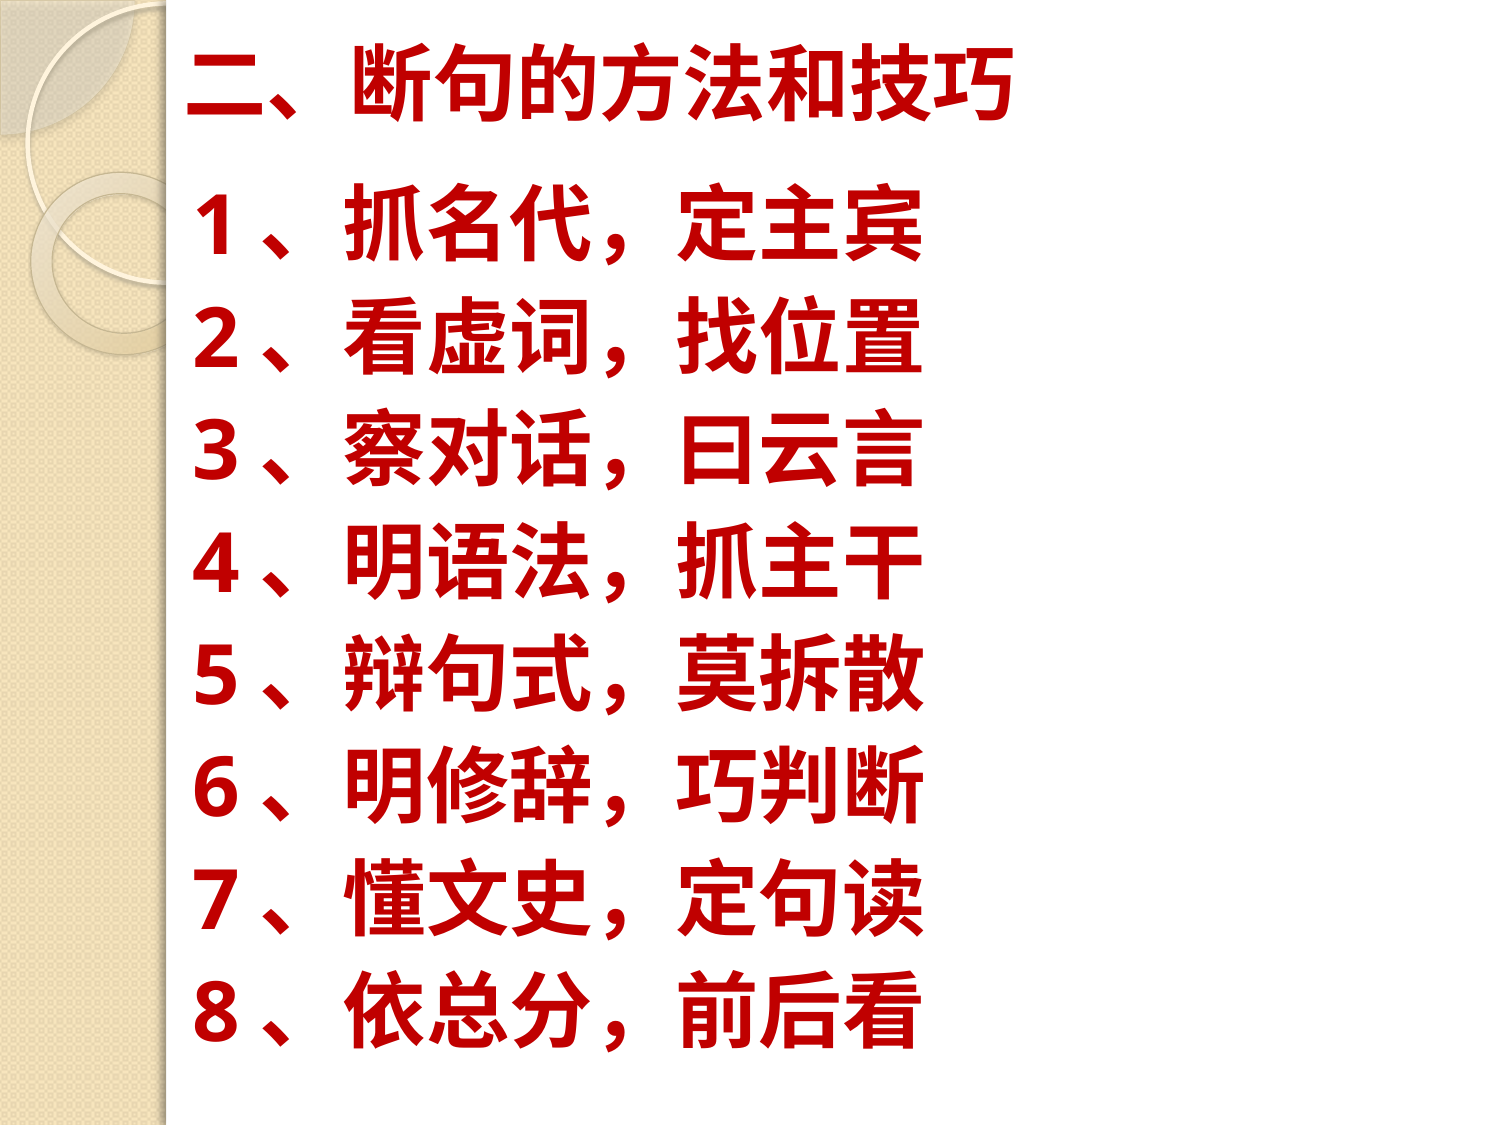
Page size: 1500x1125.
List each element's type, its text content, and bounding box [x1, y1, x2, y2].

text_box 二、断句的方法和技巧 [168, 23, 1031, 139]
list 1、抓名代，定主宾 2、看虚词，找位置 3、察对话，曰云言 4、明语法，抓主干 5、辩句式，莫拆散 6、明修辞，巧判断 7、懂文史，定句读 8、依总分，前后看 [164, 164, 1477, 1079]
